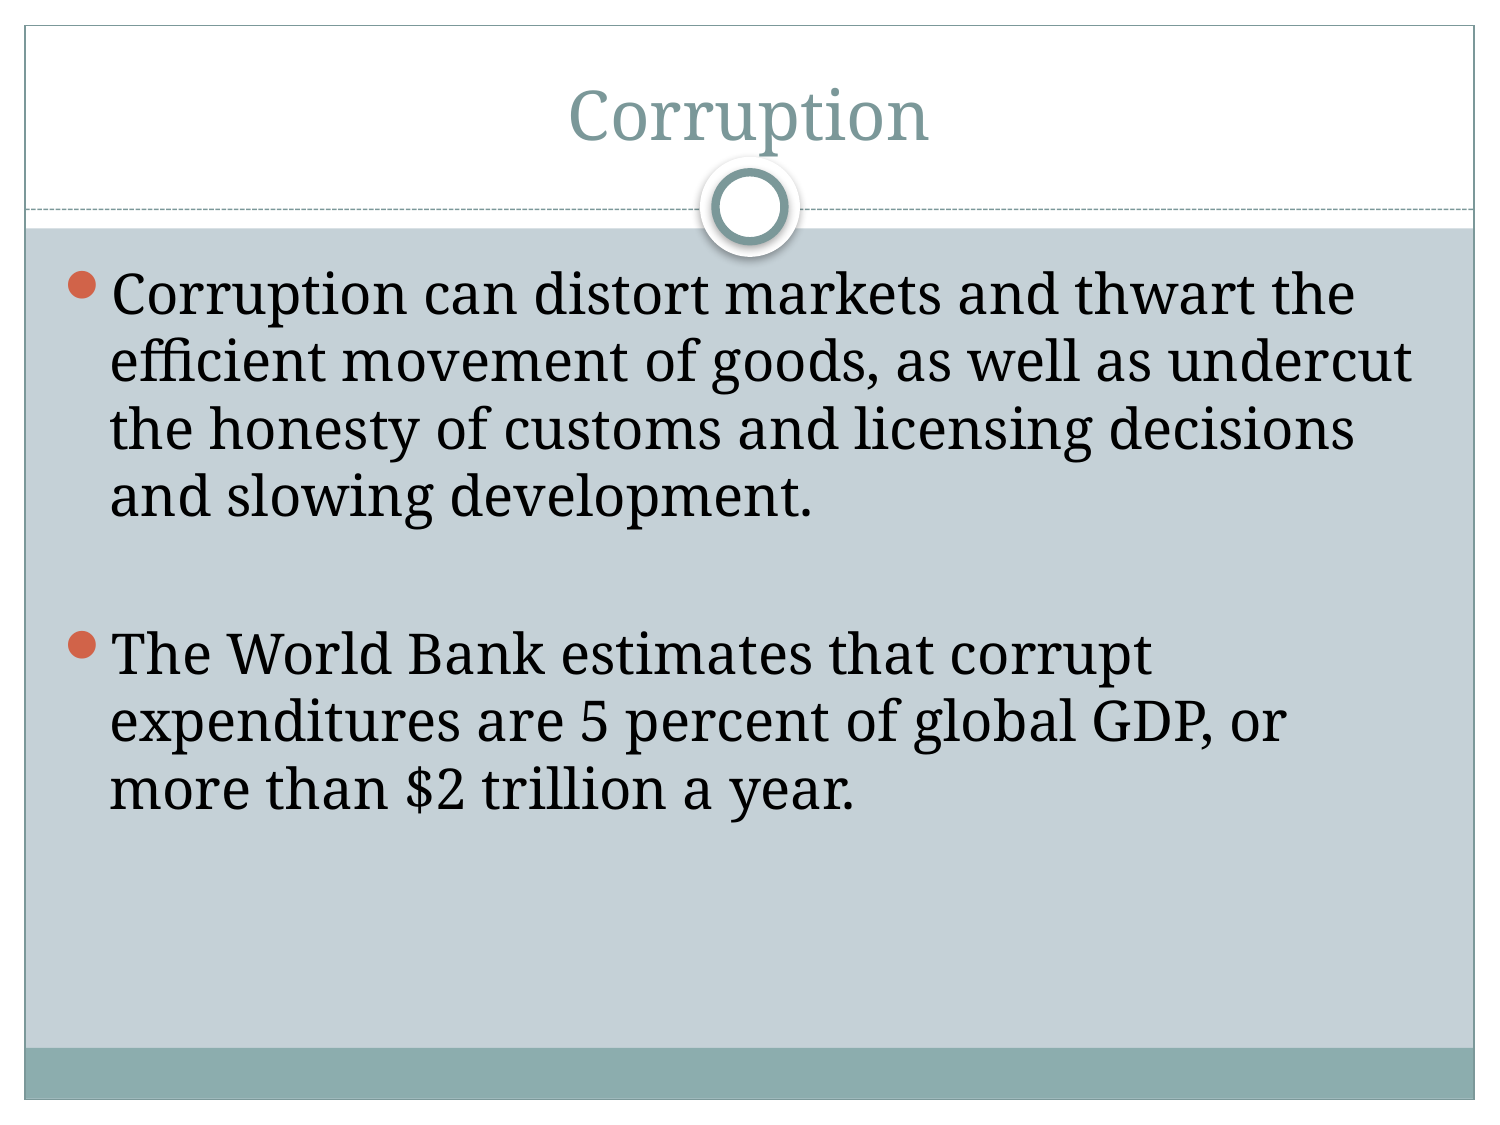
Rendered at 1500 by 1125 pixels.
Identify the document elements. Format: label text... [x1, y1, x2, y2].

title Corruption [49, 37, 1450, 162]
list Corruption can distort markets and thwart the efficient movement of goods, as well as undercut the honesty of customs and licensing decisions and slowing development. The World Bank estimates that corrupt expenditures are 5 percent of global GDP, or more than $2 trillion a year. [49, 250, 1445, 1001]
